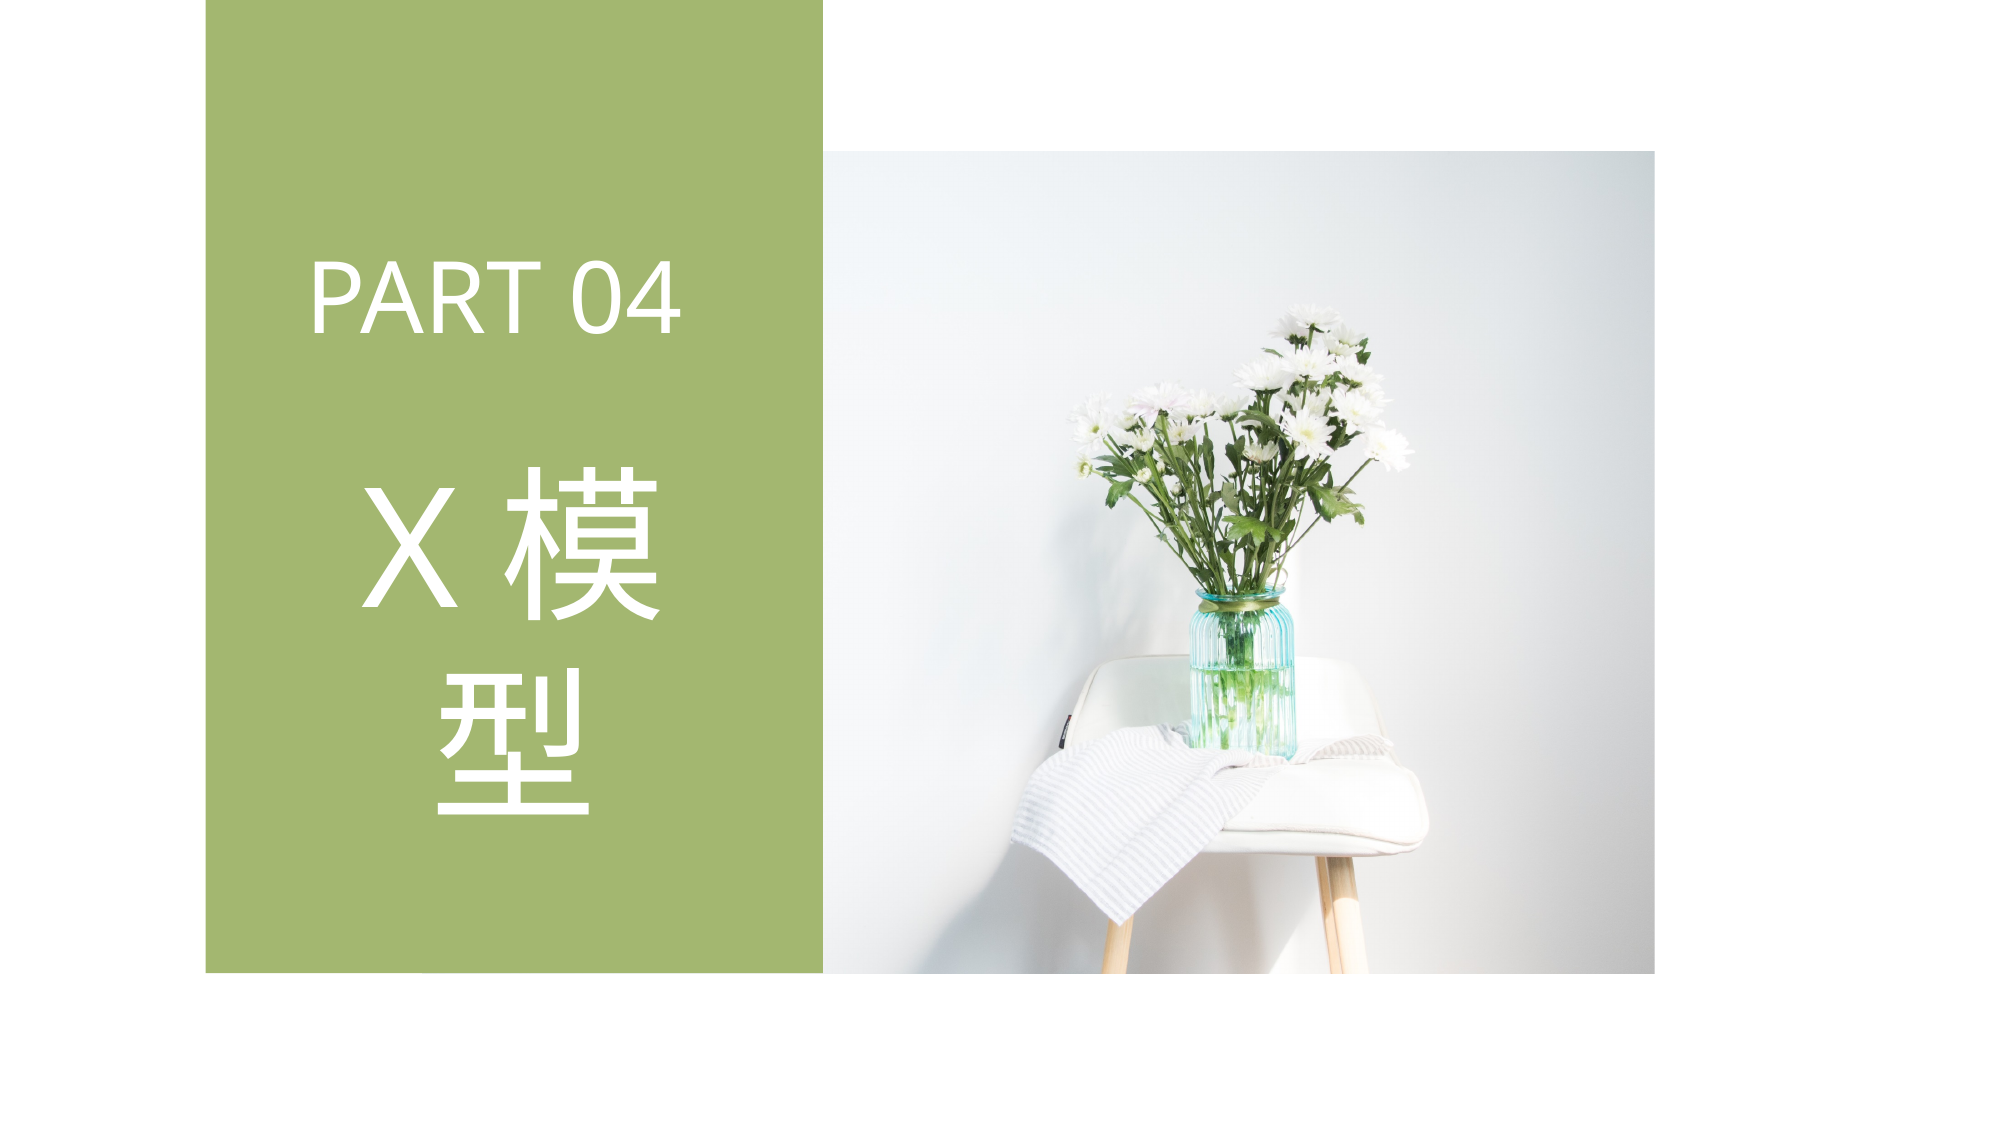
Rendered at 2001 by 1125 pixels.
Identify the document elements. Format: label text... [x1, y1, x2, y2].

picture [422, 151, 1655, 974]
text_box PART 04 [290, 226, 422, 361]
text_box X模型 [268, 433, 422, 849]
text_box [205, 0, 824, 974]
